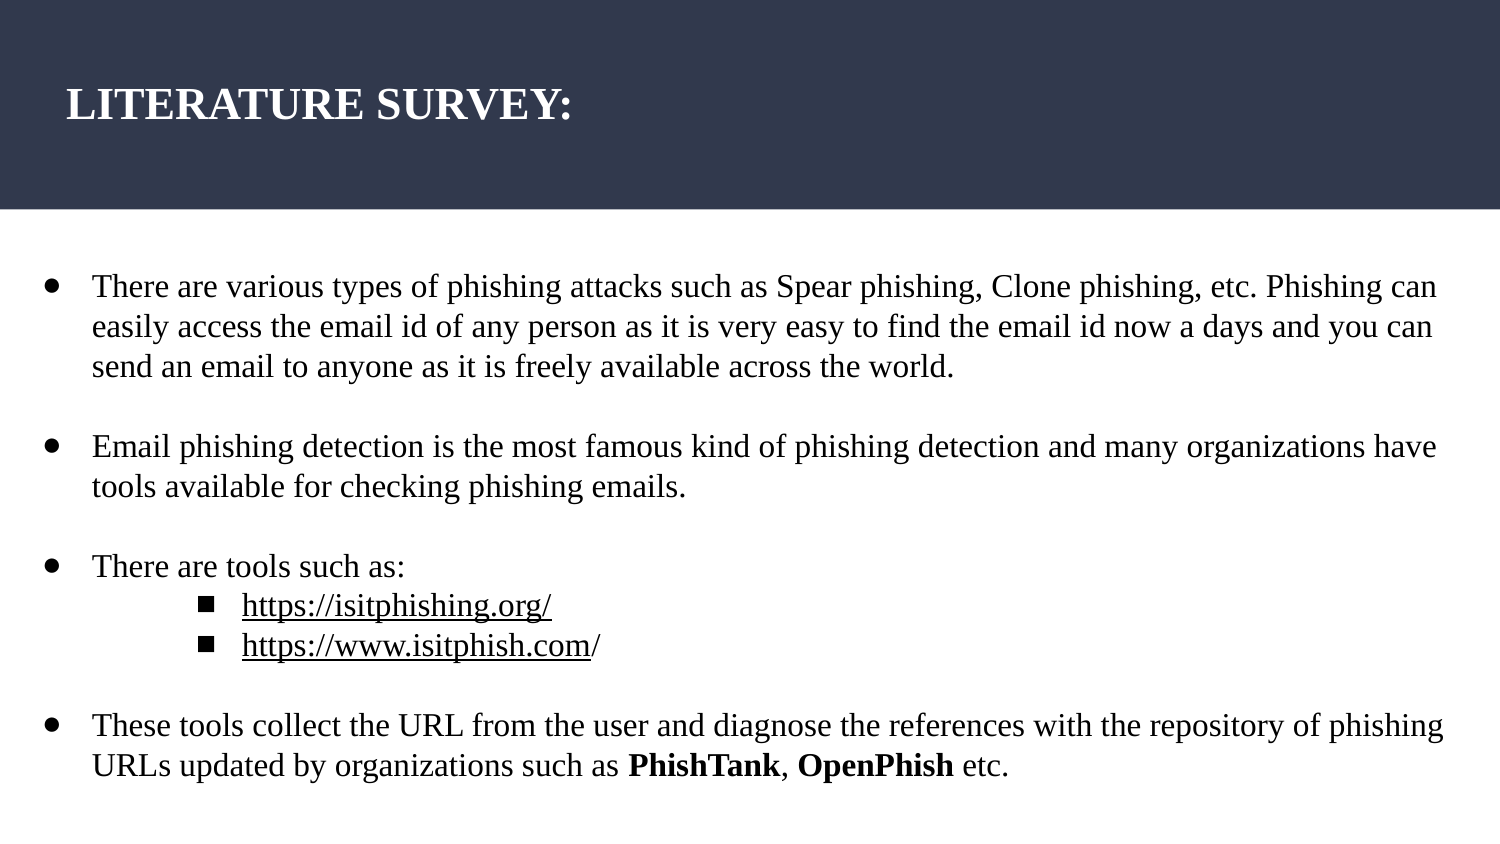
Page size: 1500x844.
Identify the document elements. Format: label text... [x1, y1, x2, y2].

text_box There are various types of phishing attacks such as Spear phishing, Clone phishing, etc. Phishing can easily access the email id of any person as it is very easy to find the email id now a days and you can send an email to anyone as it is freely available across the world. Email phishing detection is the most famous kind of phishing detection and many organizations have tools available for checking phishing emails. There are tools such as: https://isitphishing.org/ https://www.isitphish.com/ These tools collect the URL from the user and diagnose the references with the repository of phishing URLs updated by organizations such as PhishTank, OpenPhish etc. [1, 209, 1500, 844]
title LITERATURE SURVEY: [51, 59, 1449, 162]
